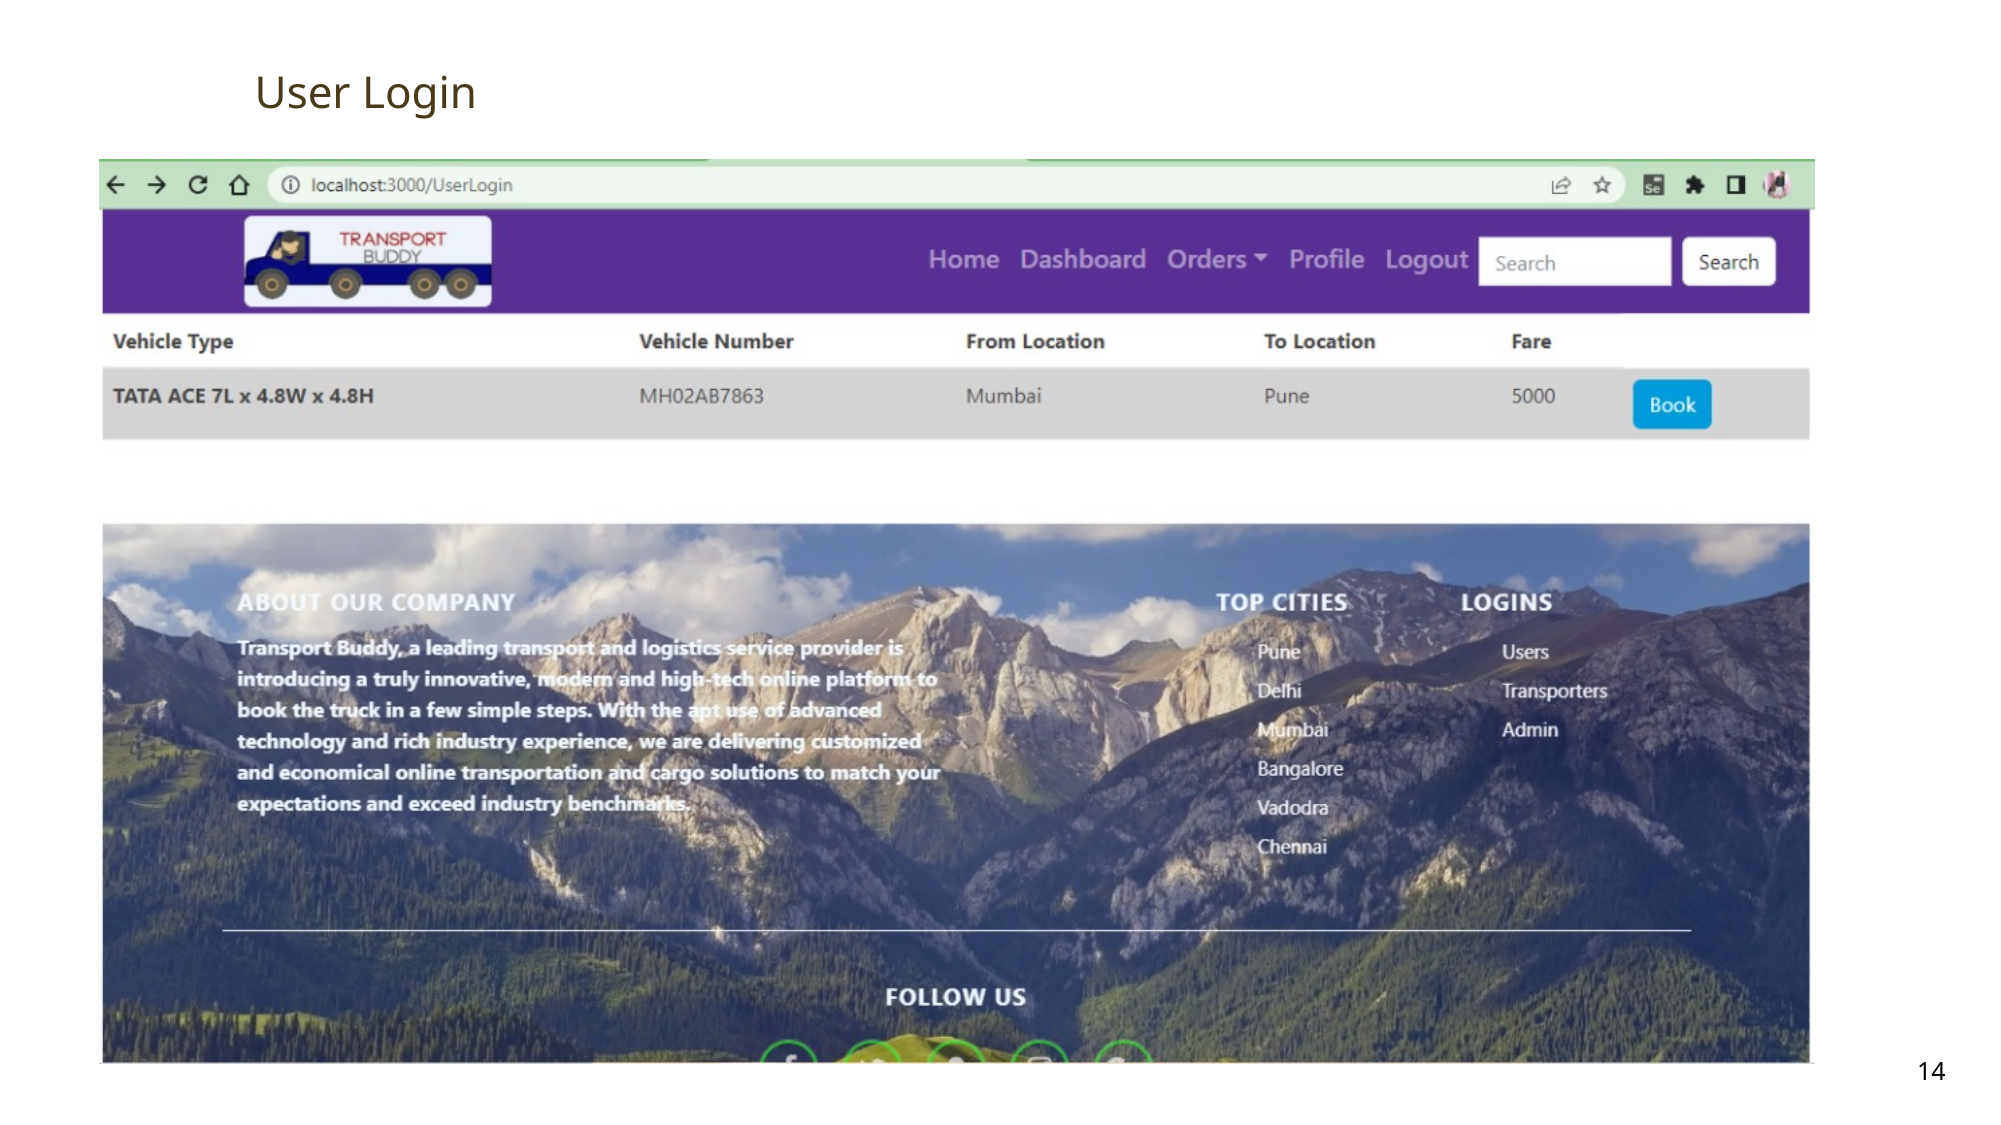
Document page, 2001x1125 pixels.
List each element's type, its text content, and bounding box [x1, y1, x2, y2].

slide_number 14 [1510, 1042, 1961, 1103]
title User Login [137, 62, 595, 126]
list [99, 159, 1815, 1064]
